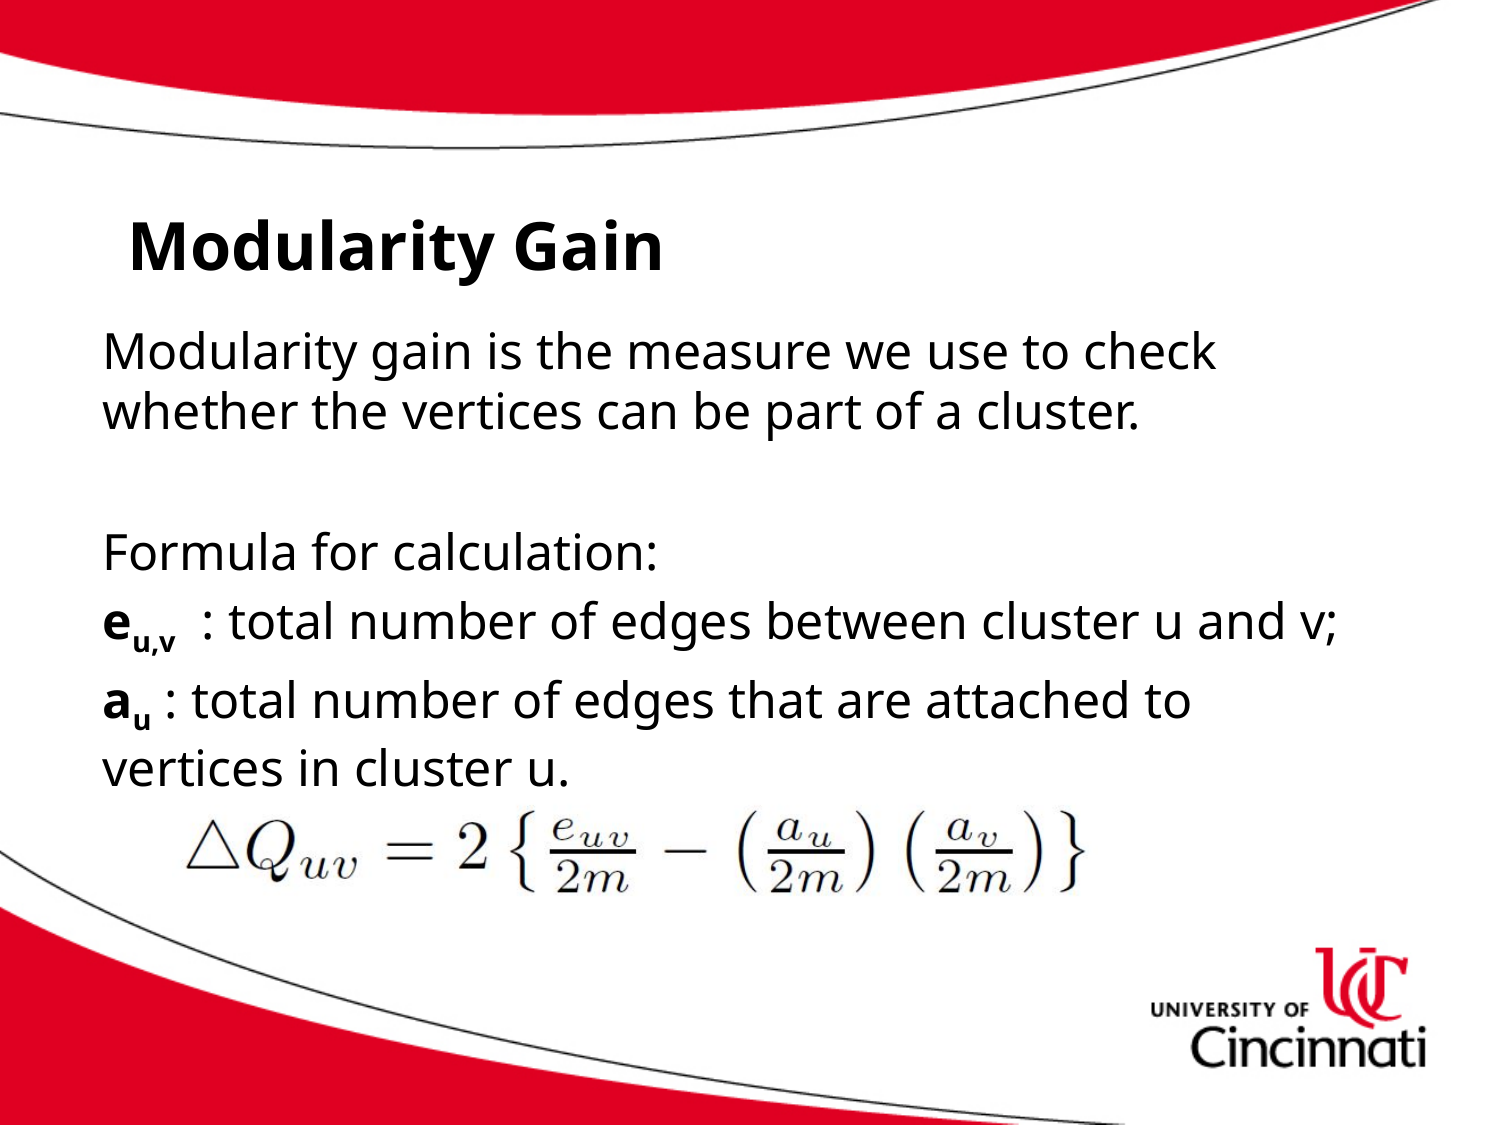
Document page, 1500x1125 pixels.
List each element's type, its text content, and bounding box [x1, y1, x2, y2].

picture [0, 0, 1500, 160]
picture [0, 786, 1455, 1125]
title Modularity Gain [112, 149, 1400, 338]
list Modularity gain is the measure we use to check whether the vertices can be part of a cluster. Formula for calculation: eu,v : total number of edges between cluster u and v; au : total number of edges that are attached to vertices in cluster u. [87, 312, 1375, 924]
